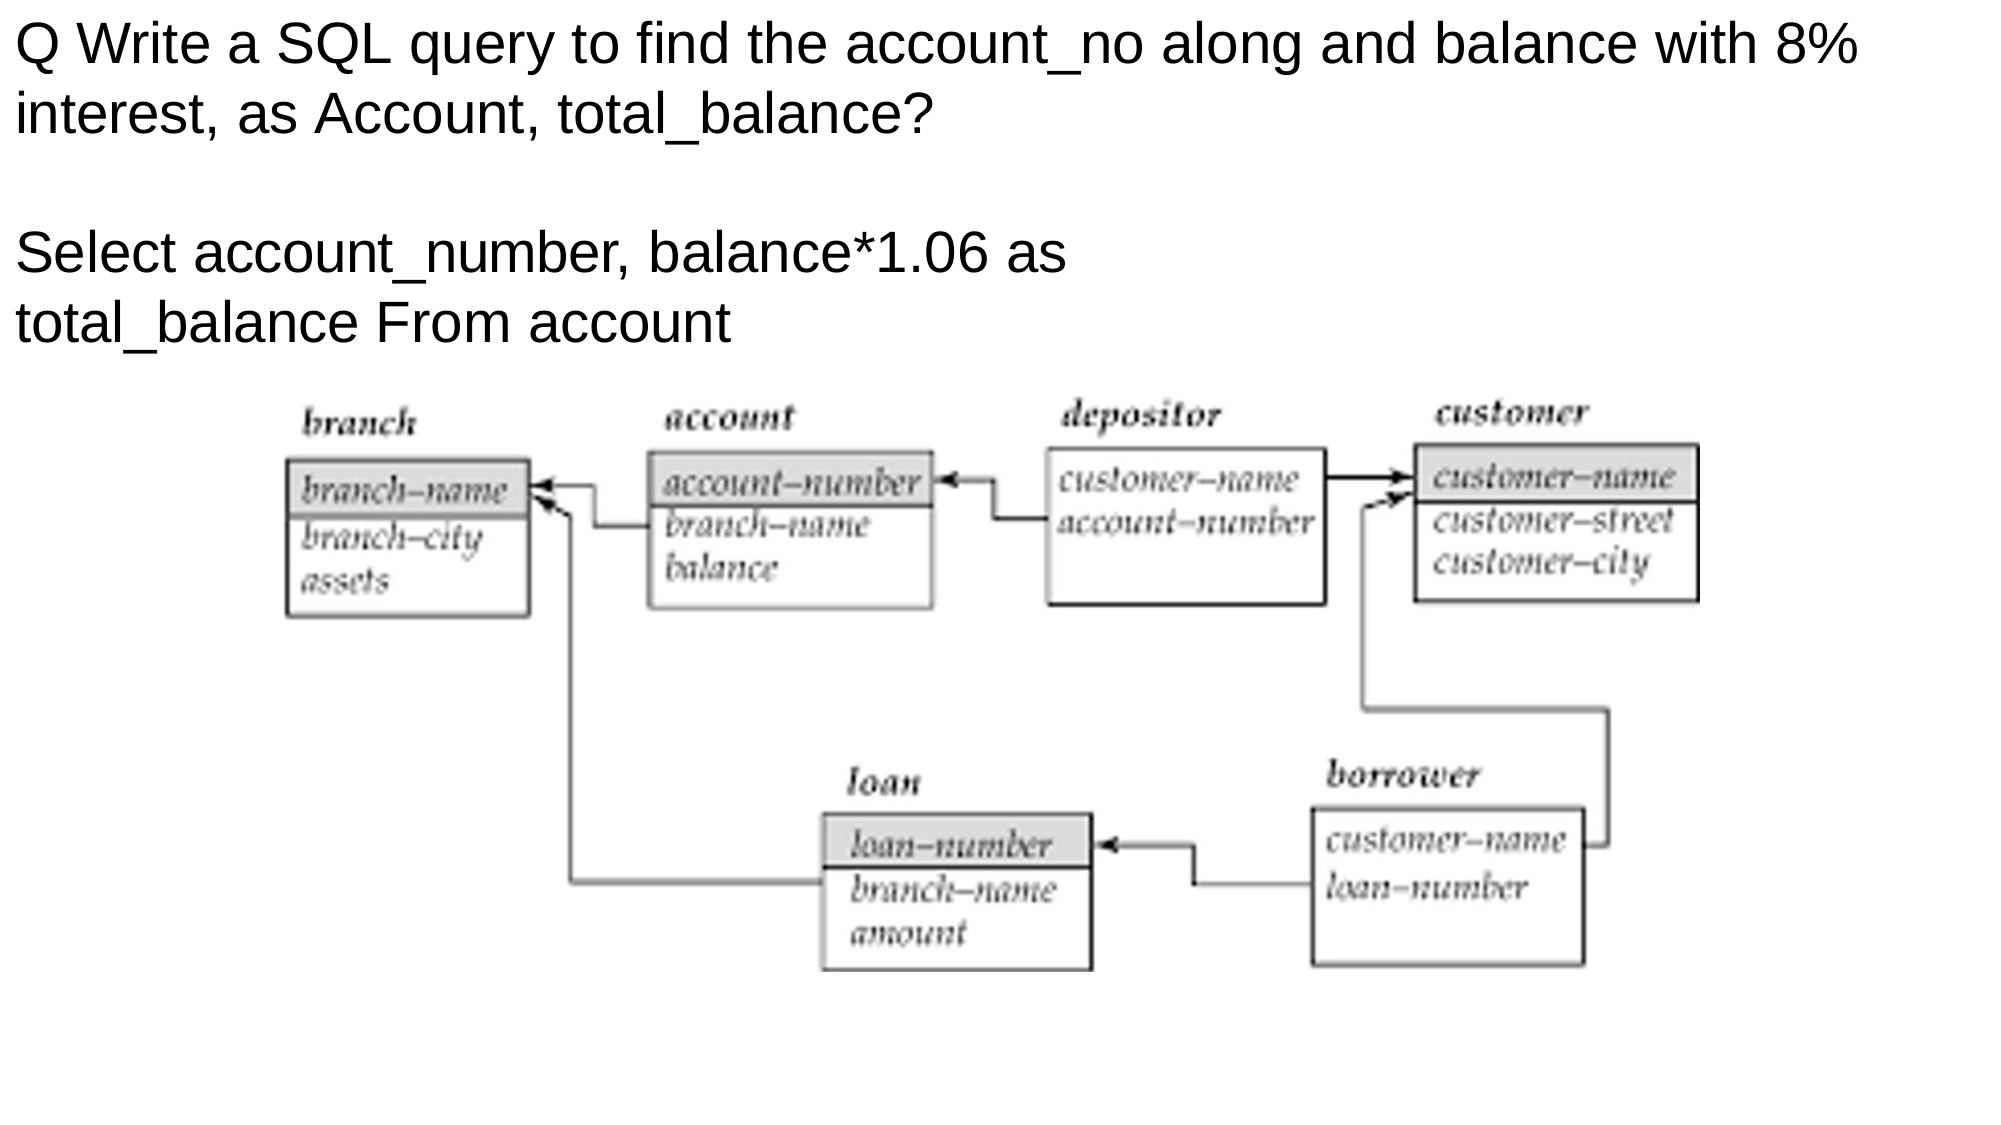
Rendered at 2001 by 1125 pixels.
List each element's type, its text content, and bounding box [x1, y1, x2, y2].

text_box Select account_number, balance*1.06 as total_balance From account [12, 211, 1319, 354]
picture [283, 394, 1700, 972]
title Q Write a SQL query to find the account_no along and balance with 8% interest, as Account, total_balance? [12, 0, 1970, 169]
